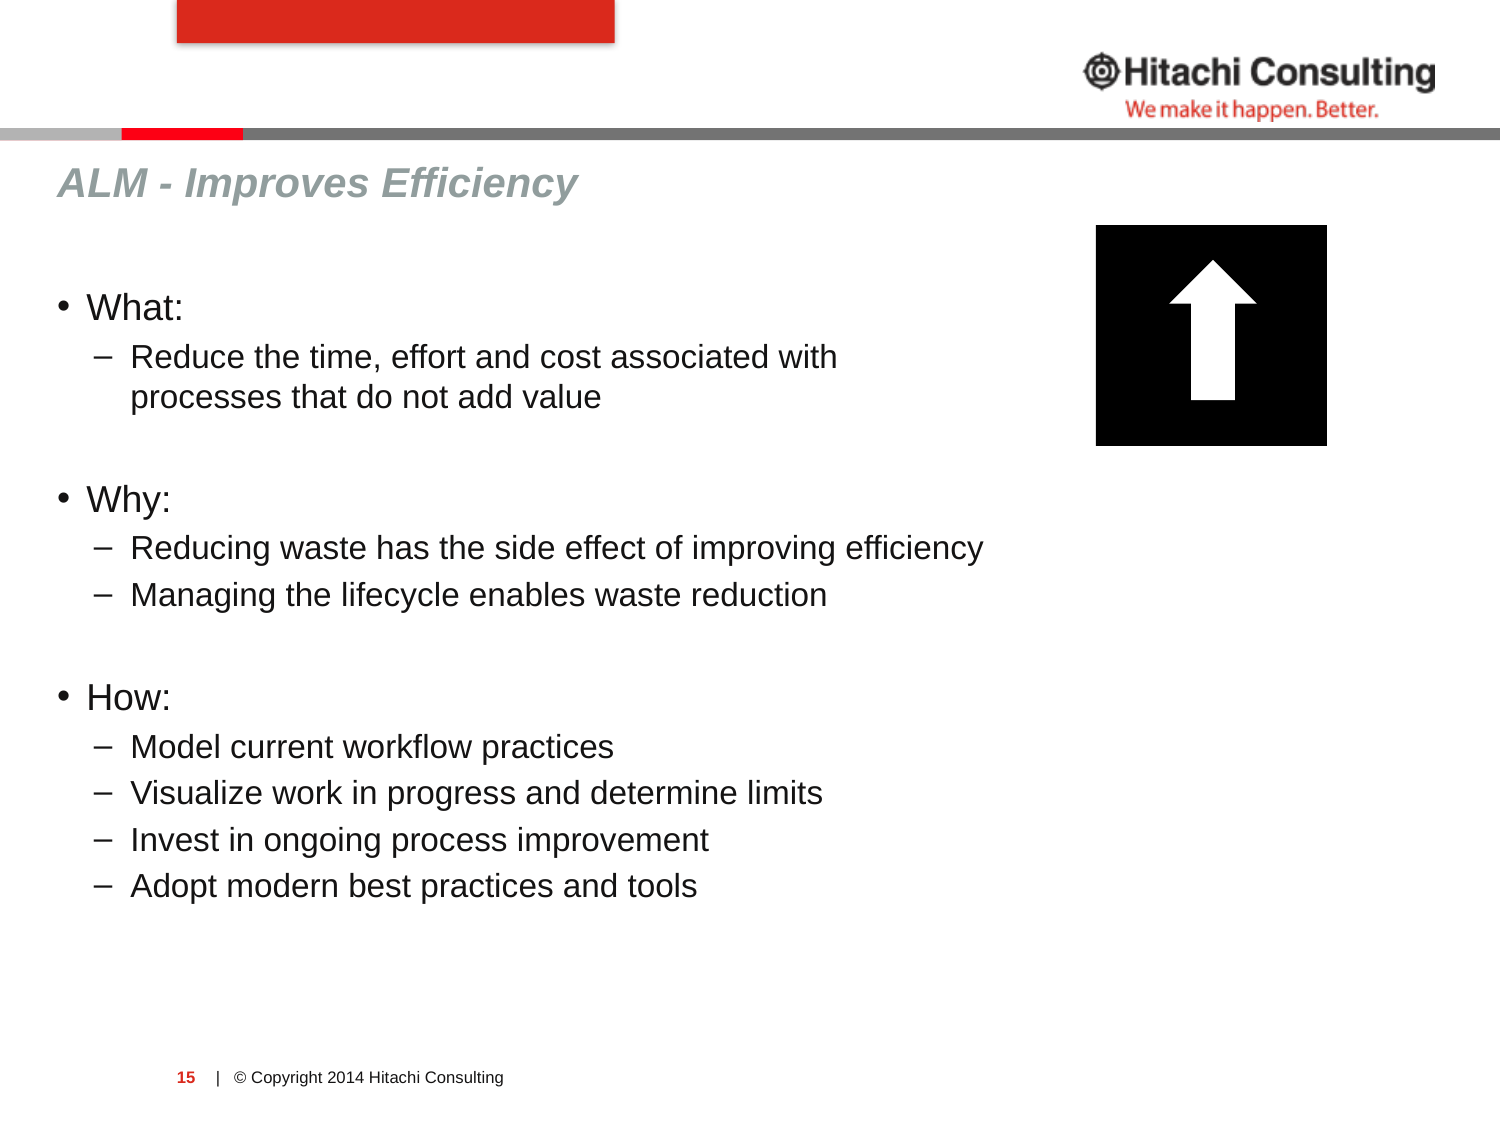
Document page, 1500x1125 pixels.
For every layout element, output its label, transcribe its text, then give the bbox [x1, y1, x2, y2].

picture [1082, 51, 1435, 122]
list ALM - Improves Efficiency [57, 159, 1307, 226]
list What: Reduce the time, effort and cost associated with processes that do not add value Why: Reducing waste has the side effect of improving efficiency Managing the lifecycle enables waste reduction How: Model current workflow practices Visualize work in progress and determine limits Invest in ongoing process improvement Adopt modern best practices and tools [57, 283, 1425, 1025]
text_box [1095, 224, 1328, 447]
